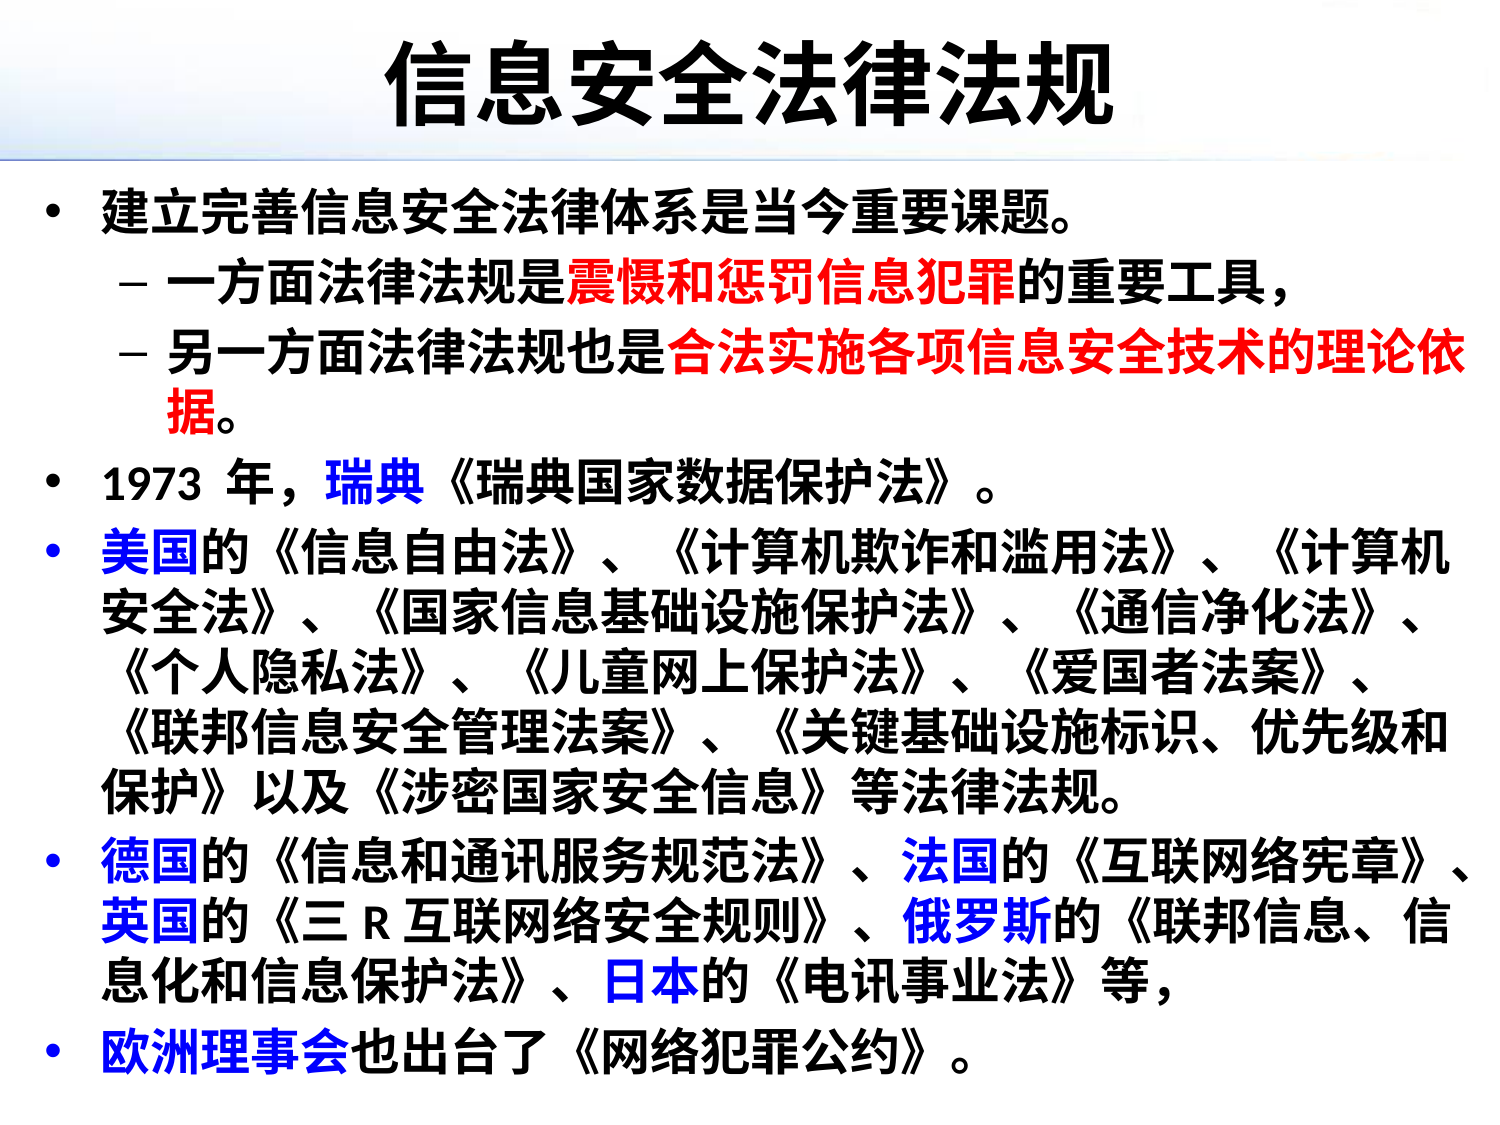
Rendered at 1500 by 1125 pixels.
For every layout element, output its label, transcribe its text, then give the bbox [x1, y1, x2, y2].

picture [0, 0, 1500, 161]
list 建立完善信息安全法律体系是当今重要课题。 一方面法律法规是震慑和惩罚信息犯罪的重要工具， 另一方面法律法规也是合法实施各项信息安全技术的理论依据。 1973 年，瑞典《瑞典国家数据保护法》。 美国的《信息自由法》、《计算机欺诈和滥用法》、《计算机安全法》、《国家信息基础设施保护法》、《通信净化法》、《个人隐私法》、《儿童网上保护法》、《爱国者法案》、《联邦信息安全管理法案》、《关键基础设施标识、优先级和保护》以及《涉密国家安全信息》等法律法规。 德国的《信息和通讯服务规范法》、法国的《互联网络宪章》、英国的《三R互联网络安全规则》、俄罗斯的《联邦信息、信息化和信息保护法》、日本的《电讯事业法》等， 欧洲理事会也出台了《网络犯罪公约》。 [29, 172, 1483, 1094]
title 信息安全法律法规 [29, 10, 1471, 154]
